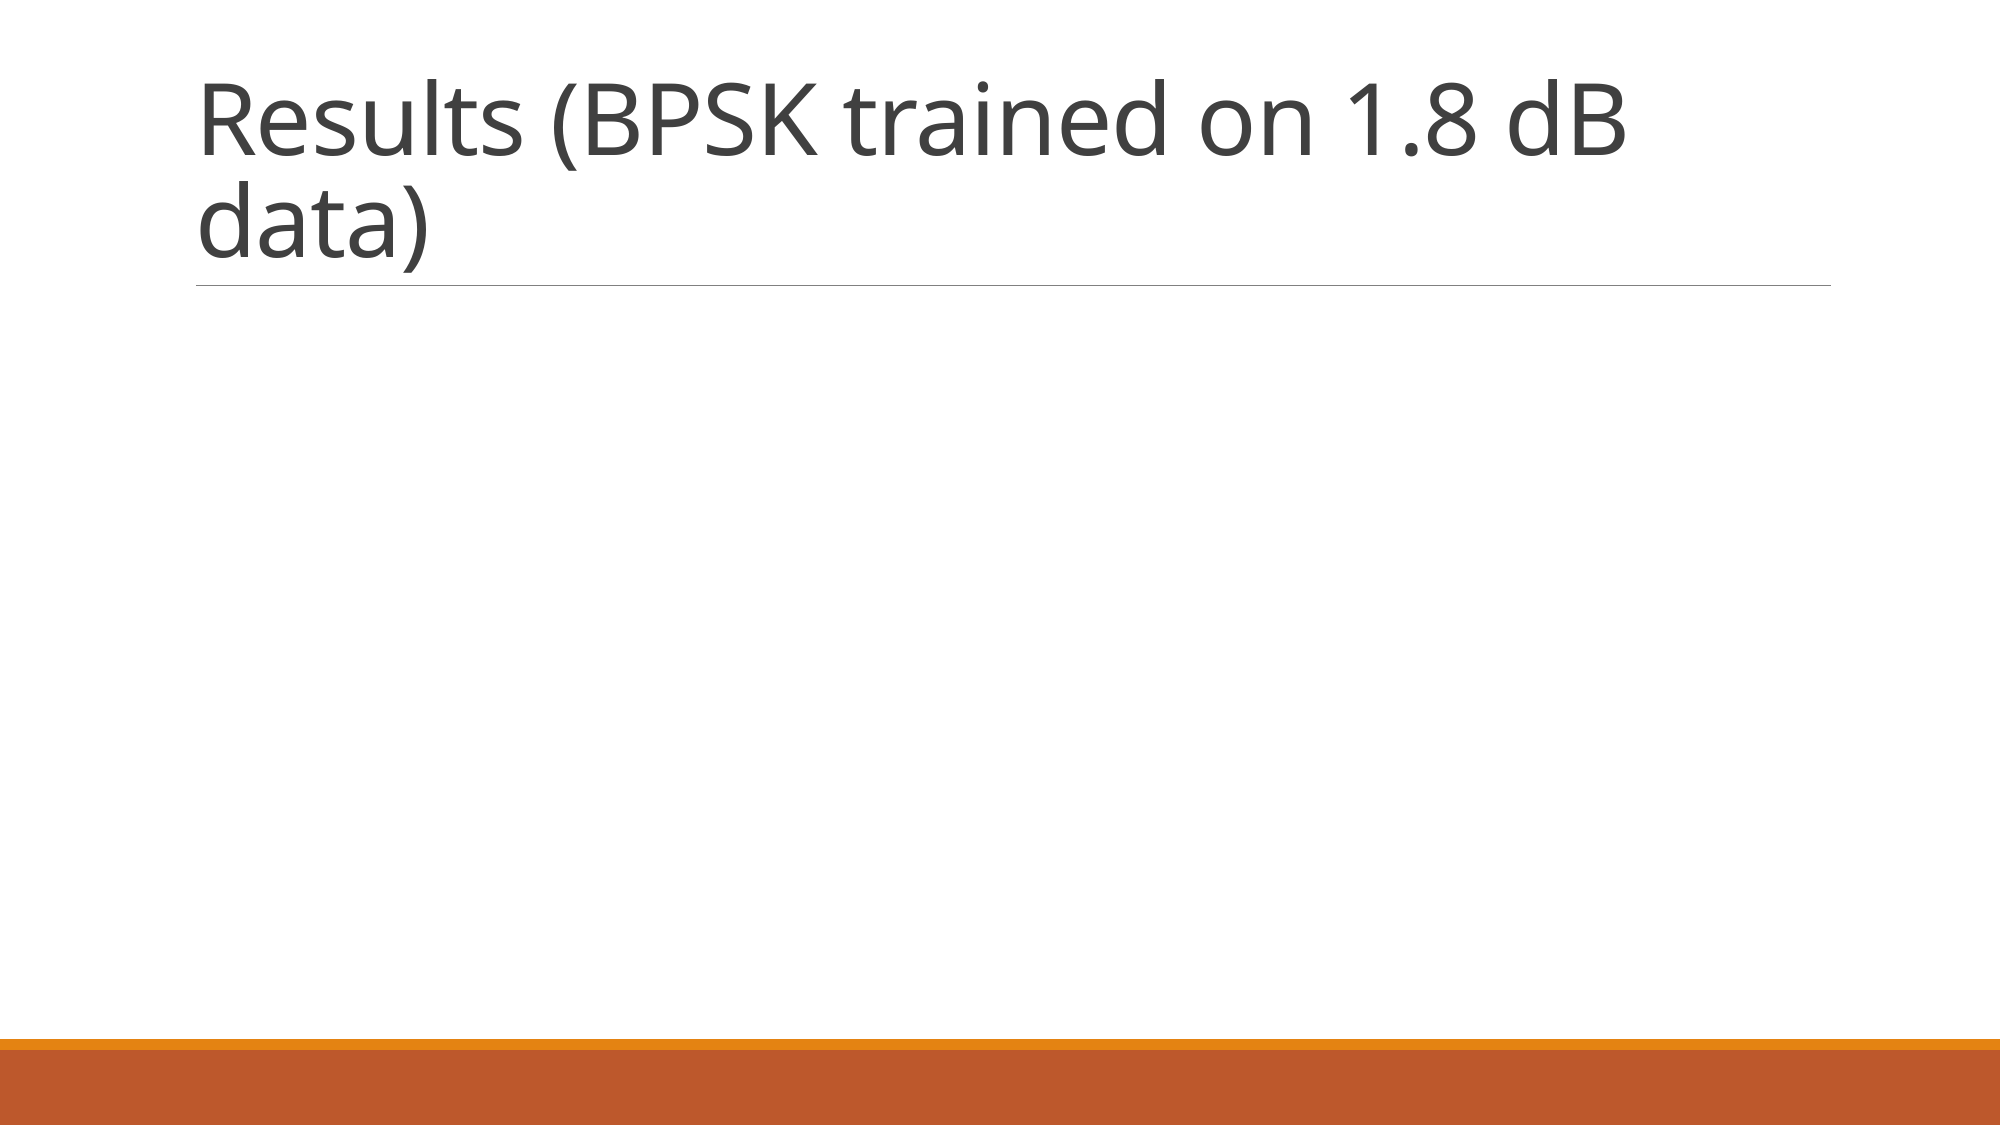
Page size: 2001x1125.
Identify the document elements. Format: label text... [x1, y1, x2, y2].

title Results (BPSK trained on 1.8 dB data) [180, 47, 1830, 285]
